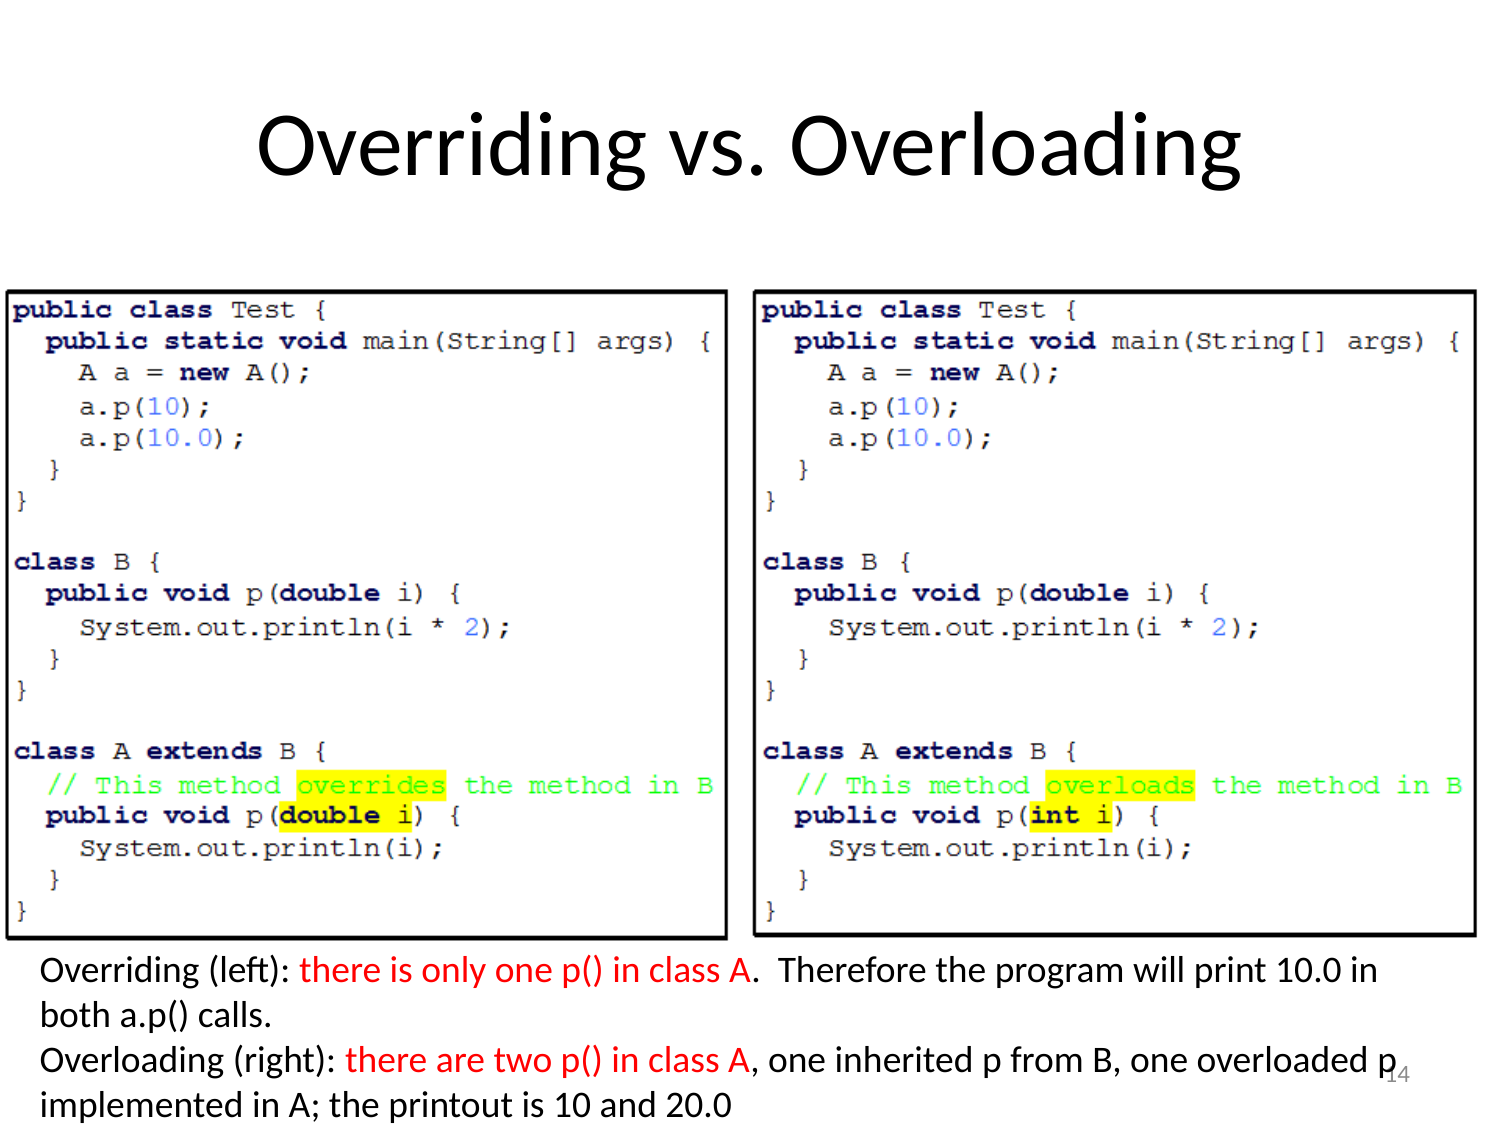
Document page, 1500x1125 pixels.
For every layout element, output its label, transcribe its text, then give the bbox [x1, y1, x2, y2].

text_box Overriding (left): there is only one p() in class A. Therefore the program will print 10.0 in both a.p() calls. Overloading (right): there are two p() in class A, one inherited p from B, one overloaded p implemented in A; the printout is 10 and 20.0 [24, 956, 1463, 1125]
picture [0, 274, 1488, 948]
title Overriding vs. Overloading [75, 45, 1425, 233]
